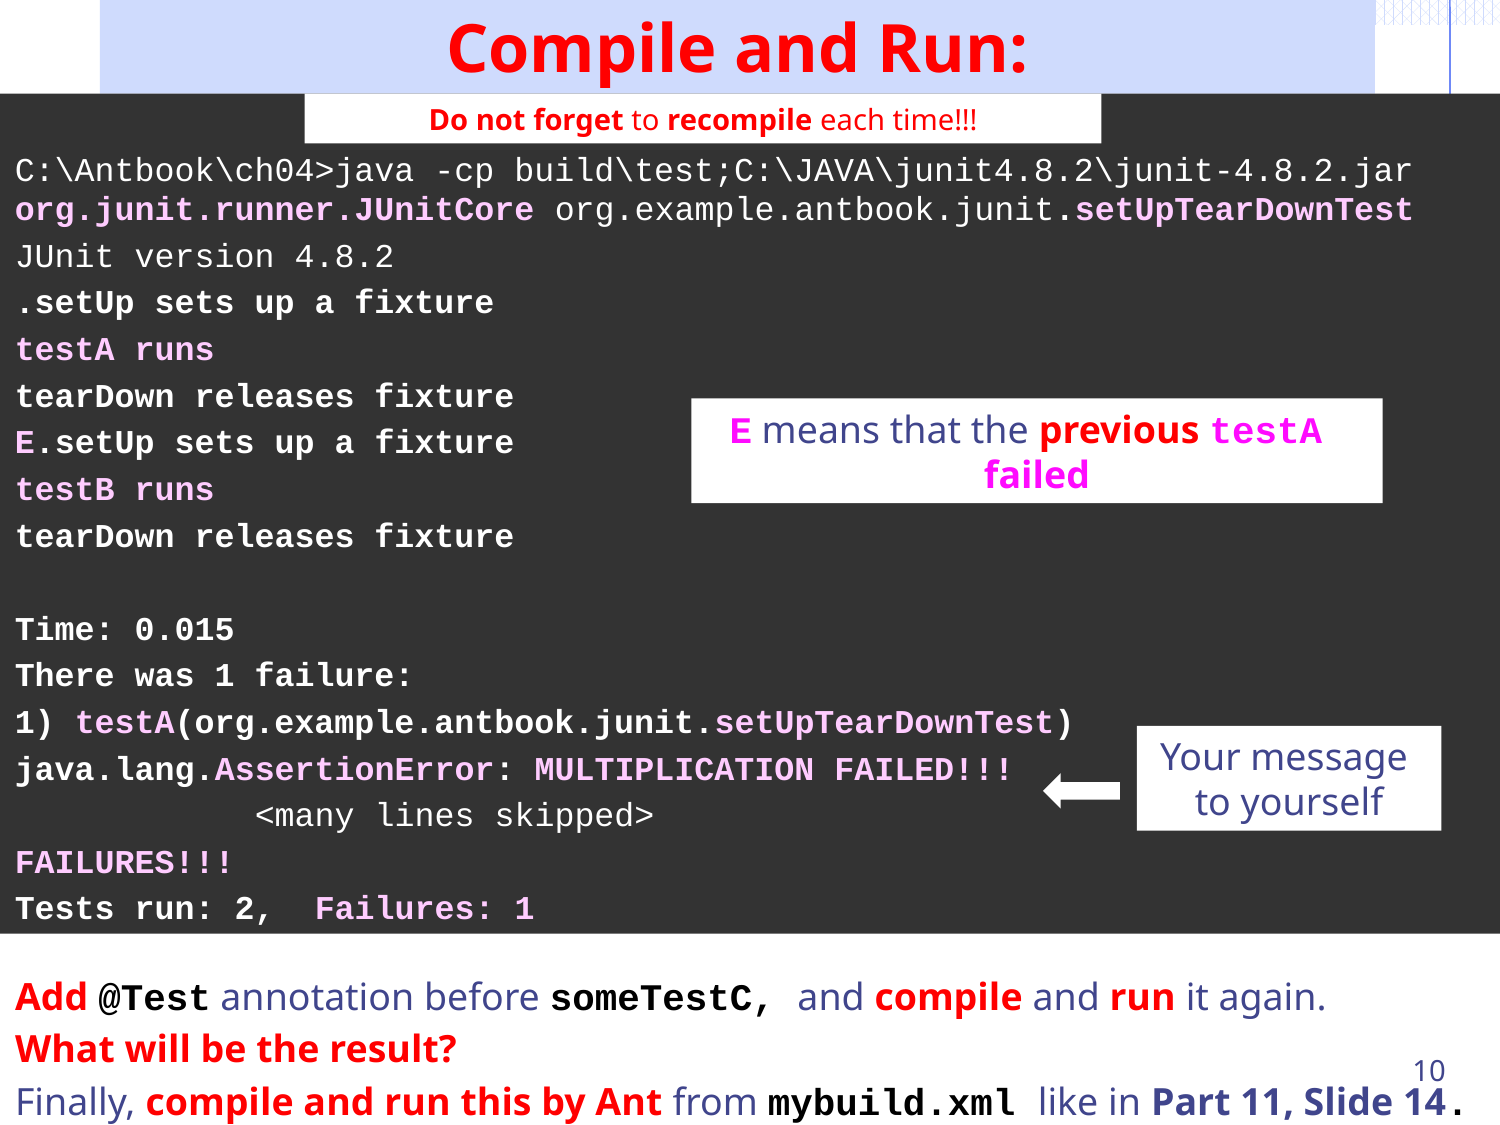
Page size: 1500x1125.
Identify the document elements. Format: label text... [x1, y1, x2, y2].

text_box Your message to yourself [1136, 725, 1442, 831]
text_box Add @Test annotation before someTestC, and compile and run it again. What will be the result? Finally, compile and run this by Ant from mybuild.xml like in Part 11, Slide 14. [0, 965, 1500, 1125]
text_box C:\Antbook\ch04>java -cp build\test;C:\JAVA\junit4.8.2\junit-4.8.2.jar org.junit.runner.JUnitCore org.example.antbook.junit.setUpTearDownTest JUnit version 4.8.2 .setUp sets up a fixture testA runs tearDown releases fixture E.setUp sets up a fixture testB runs tearDown releases fixture Time: 0.015 There was 1 failure: 1) testA(org.example.antbook.junit.setUpTearDownTest) java.lang.AssertionError: MULTIPLICATION FAILED!!! <many lines skipped> FAILURES!!! Tests run: 2, Failures: 1 [0, 93, 1500, 934]
text_box Do not forget to recompile each time!!! [304, 93, 1102, 144]
title Compile and Run: [99, 0, 1376, 93]
text_box [1042, 773, 1120, 809]
text_box E means that the previous testA failed [691, 398, 1383, 504]
